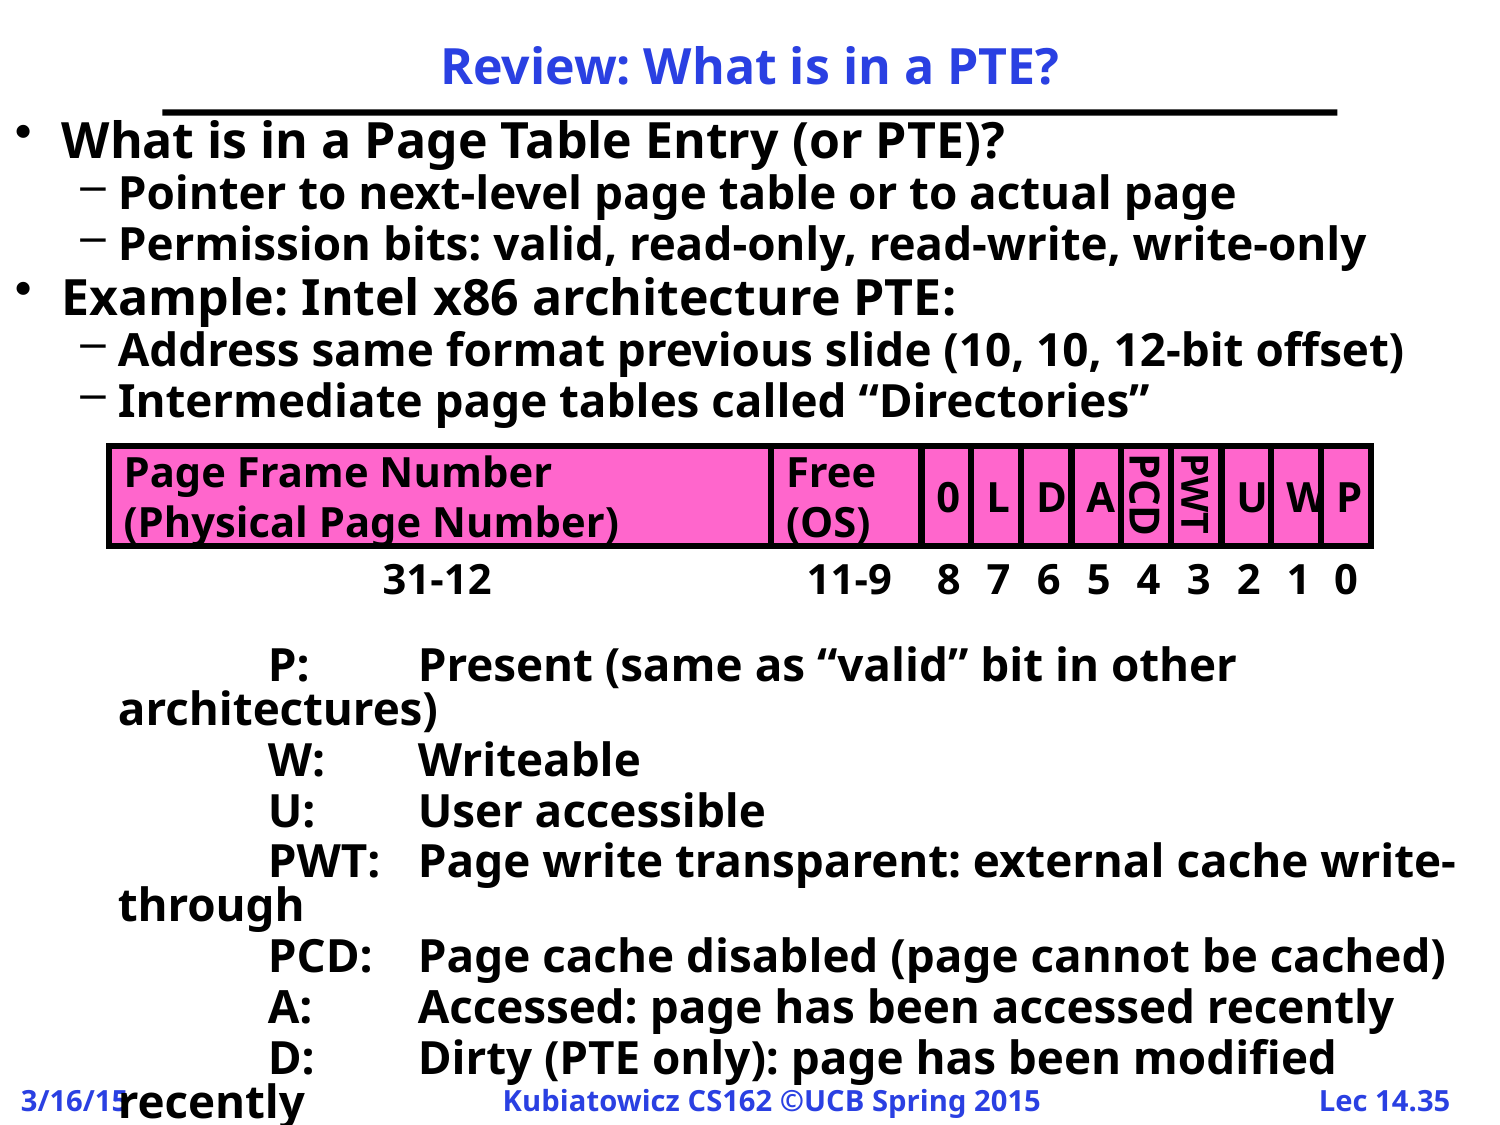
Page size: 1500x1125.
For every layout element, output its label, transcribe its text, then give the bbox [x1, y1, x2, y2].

title Review: What is in a PTE? [162, 24, 1338, 112]
list What is in a Page Table Entry (or PTE)? Pointer to next-level page table or to actual page Permission bits: valid, read-only, read-write, write-only Example: Intel x86 architecture PTE: Address same format previous slide (10, 10, 12-bit offset) Intermediate page tables called “Directories” P: Present (same as “valid” bit in other architectures) W: Writeable U: User accessible PWT: Page write transparent: external cache write-through PCD: Page cache disabled (page cannot be cached) A: Accessed: page has been accessed recently D: Dirty (PTE only): page has been modified recently L: L=14MB page (directory only). Bottom 22 bits of virtual address serve as offset [0, 112, 1500, 1088]
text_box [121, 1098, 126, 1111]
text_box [108, 445, 1375, 601]
